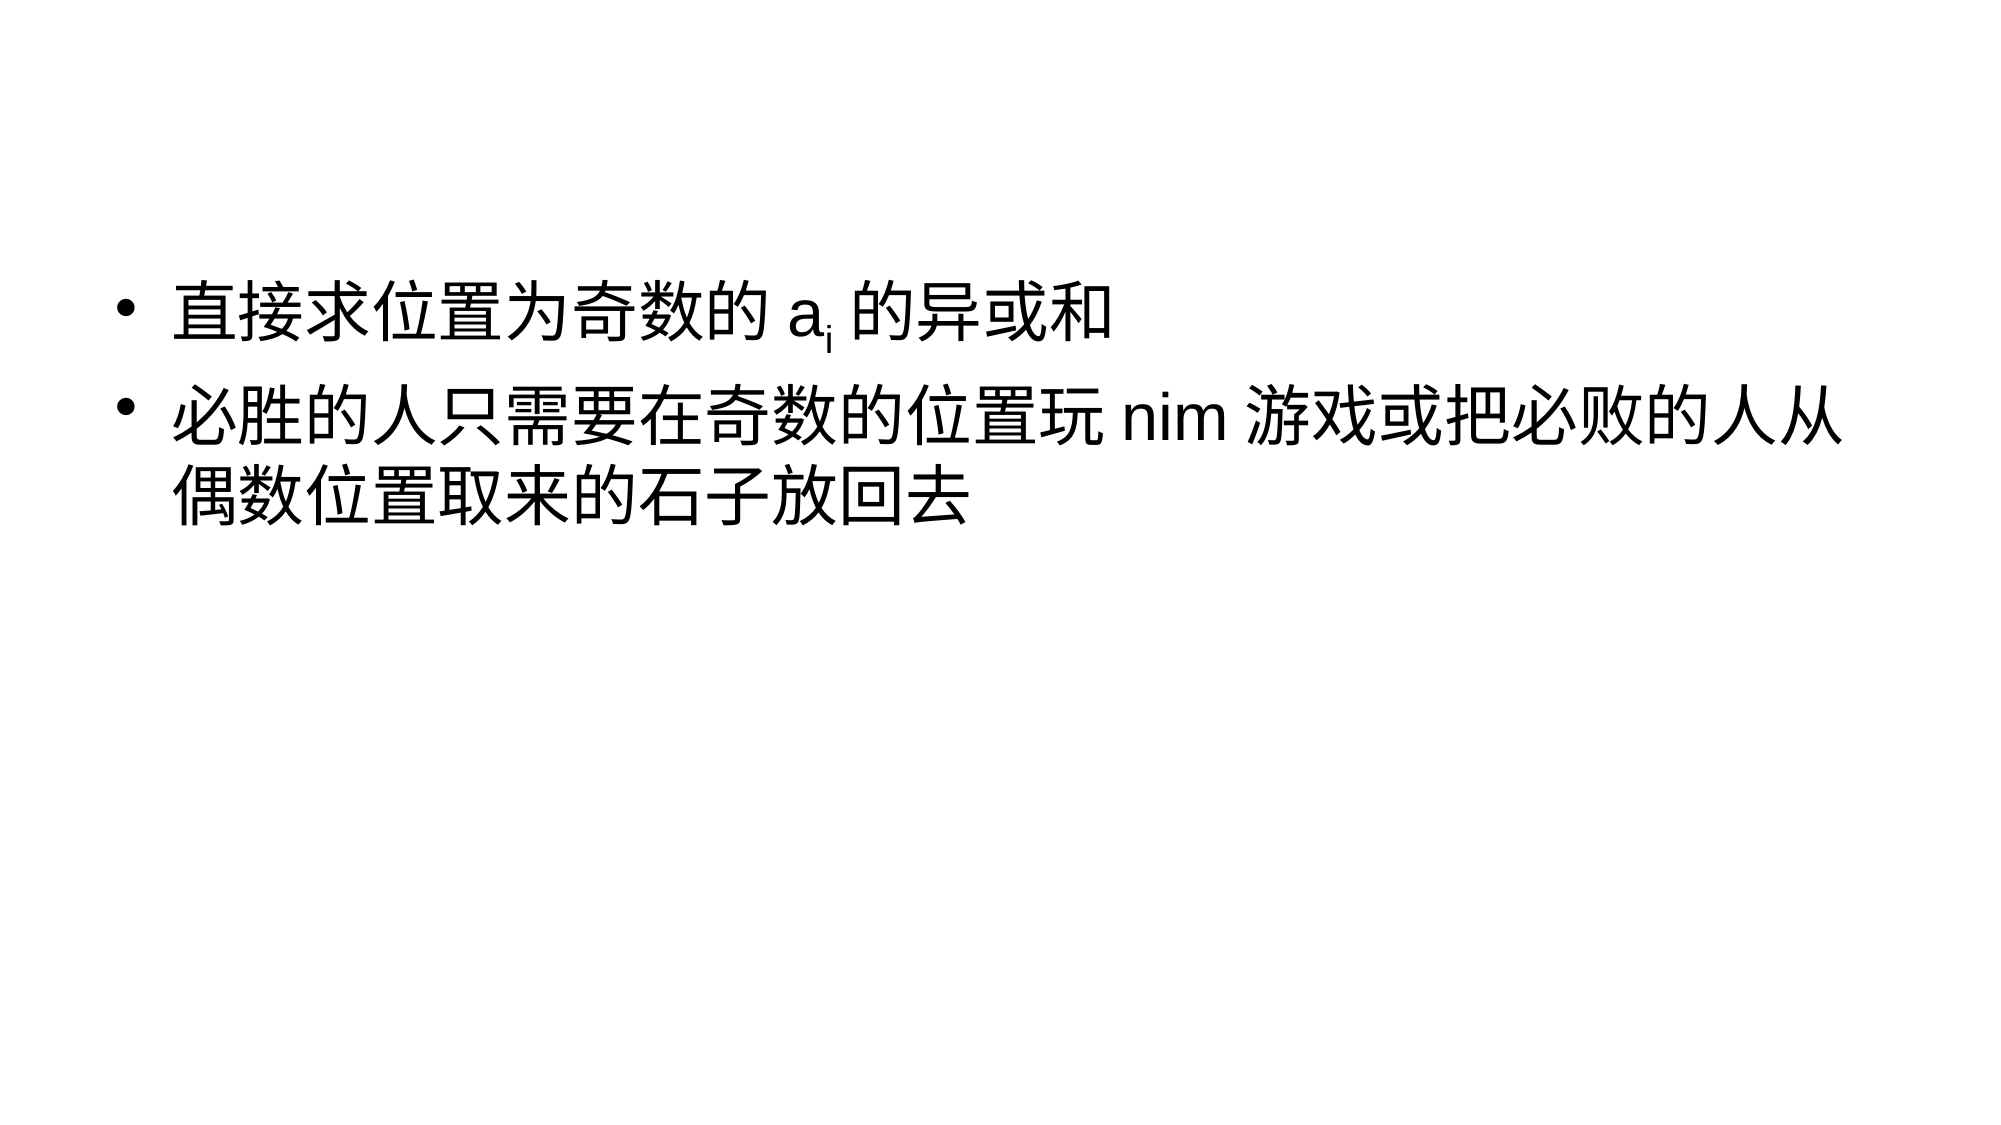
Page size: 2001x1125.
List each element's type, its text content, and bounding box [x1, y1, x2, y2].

list 直接求位置为奇数的ai的异或和 必胜的人只需要在奇数的位置玩nim游戏或把必败的人从偶数位置取来的石子放回去 [99, 262, 1901, 1006]
